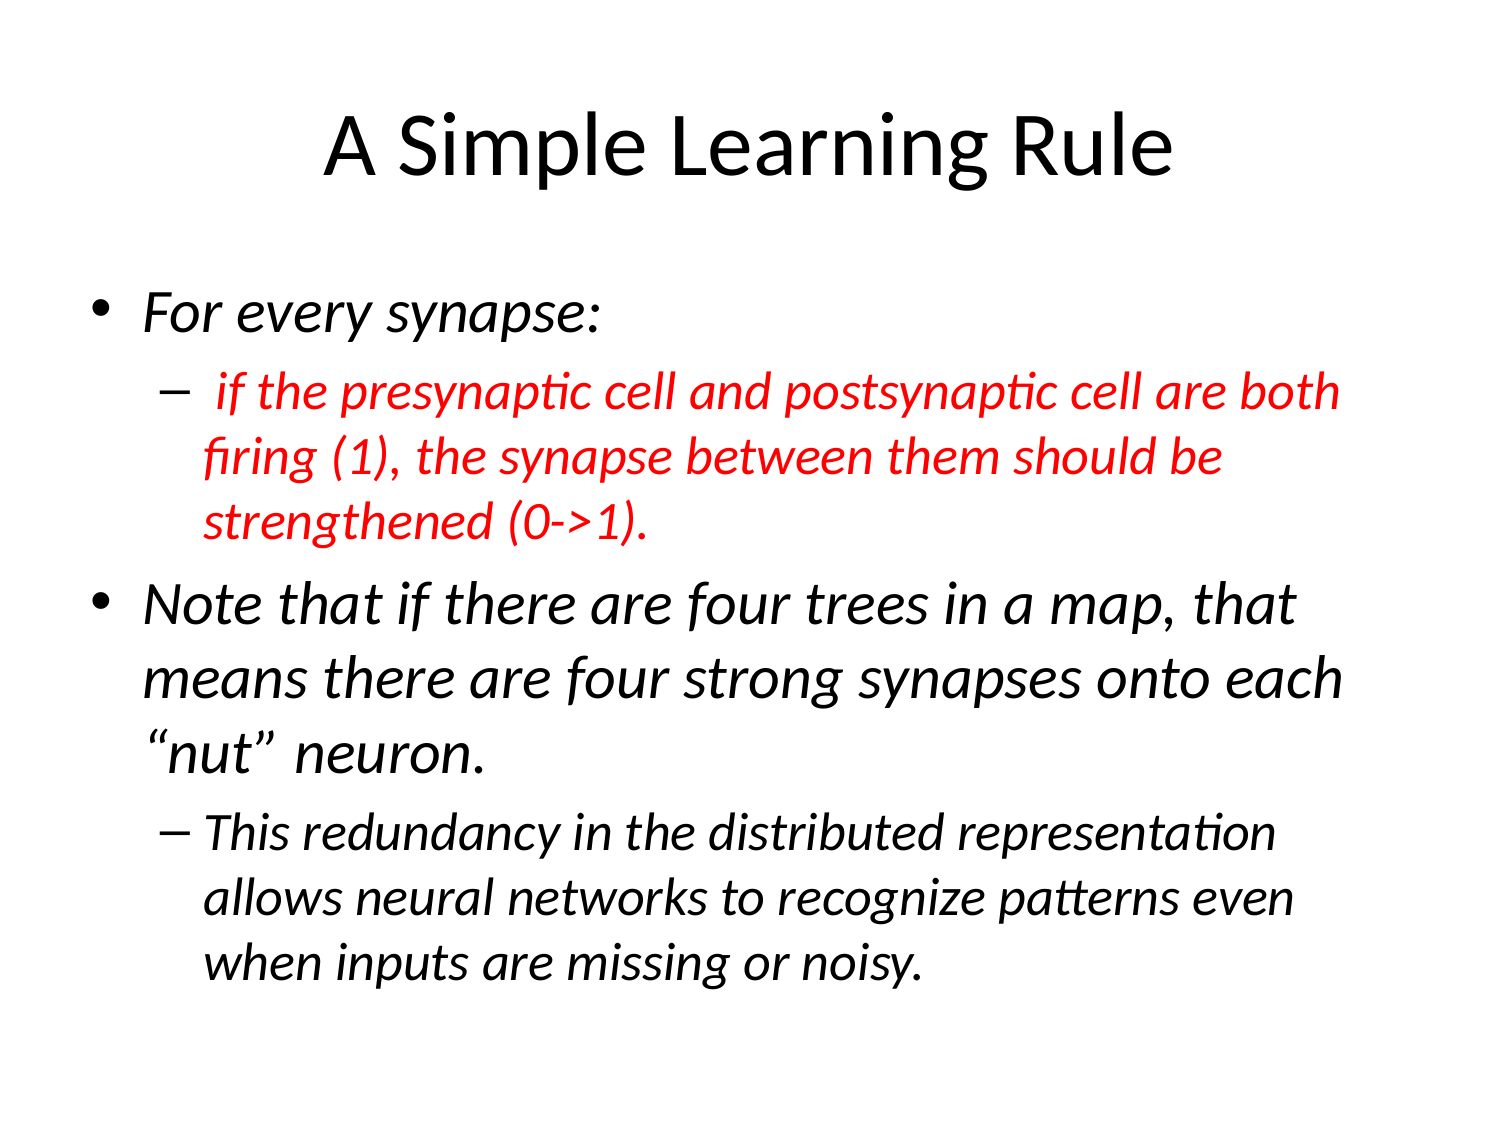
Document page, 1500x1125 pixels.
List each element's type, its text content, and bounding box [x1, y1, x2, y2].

list For every synapse: if the presynaptic cell and postsynaptic cell are both firing (1), the synapse between them should be strengthened (0->1). Note that if there are four trees in a map, that means there are four strong synapses onto each “nut” neuron. This redundancy in the distributed representation allows neural networks to recognize patterns even when inputs are missing or noisy. [75, 262, 1425, 1005]
title A Simple Learning Rule [75, 45, 1425, 233]
